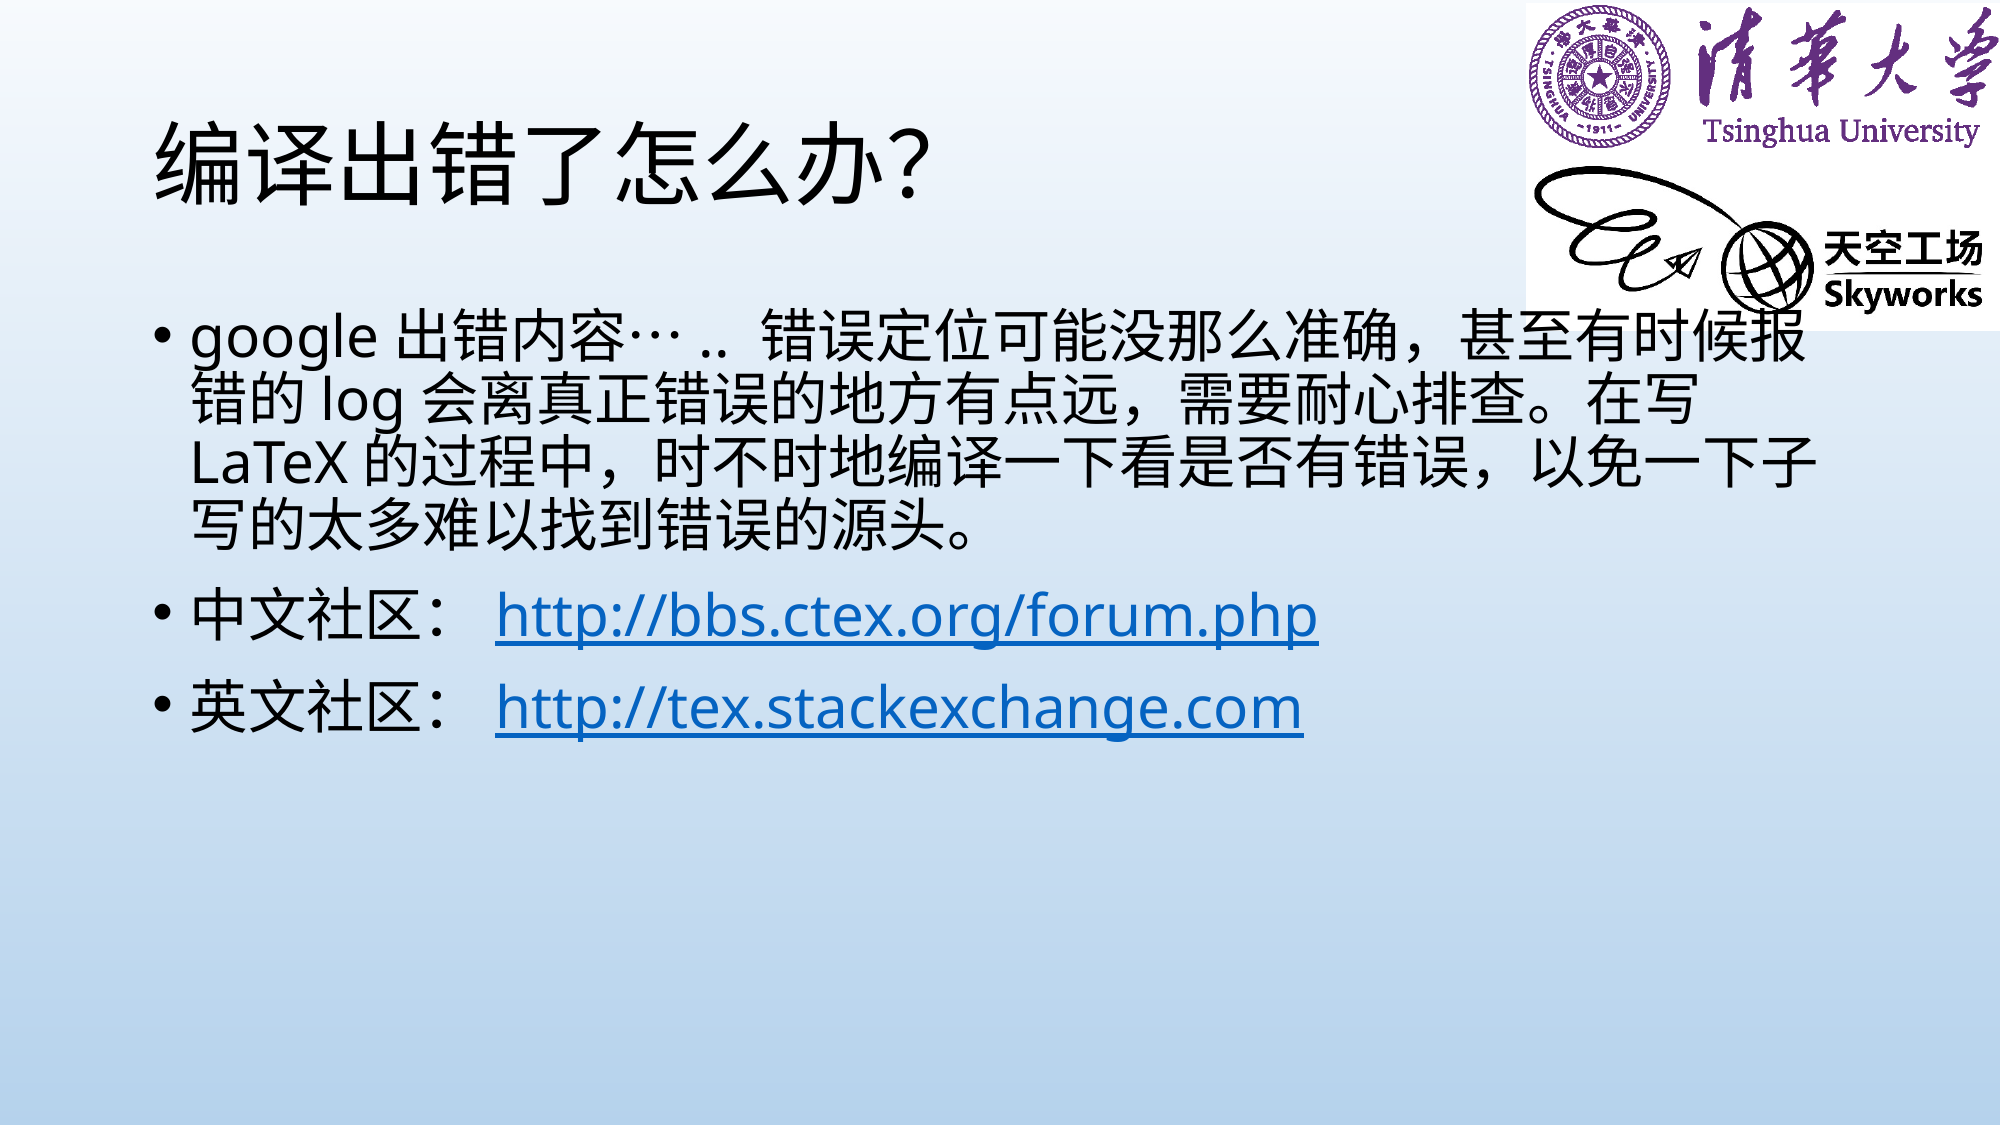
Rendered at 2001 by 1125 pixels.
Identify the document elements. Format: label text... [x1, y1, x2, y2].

picture [1526, 3, 2000, 331]
list google出错内容….. 错误定位可能没那么准确，甚至有时候报错的log会离真正错误的地方有点远，需要耐心排查。在写LaTeX的过程中，时不时地编译一下看是否有错误，以免一下子写的太多难以找到错误的源头。 中文社区：http://bbs.ctex.org/forum.php 英文社区：http://tex.stackexchange.com [137, 299, 1863, 1014]
title 编译出错了怎么办？ [137, 59, 1863, 278]
